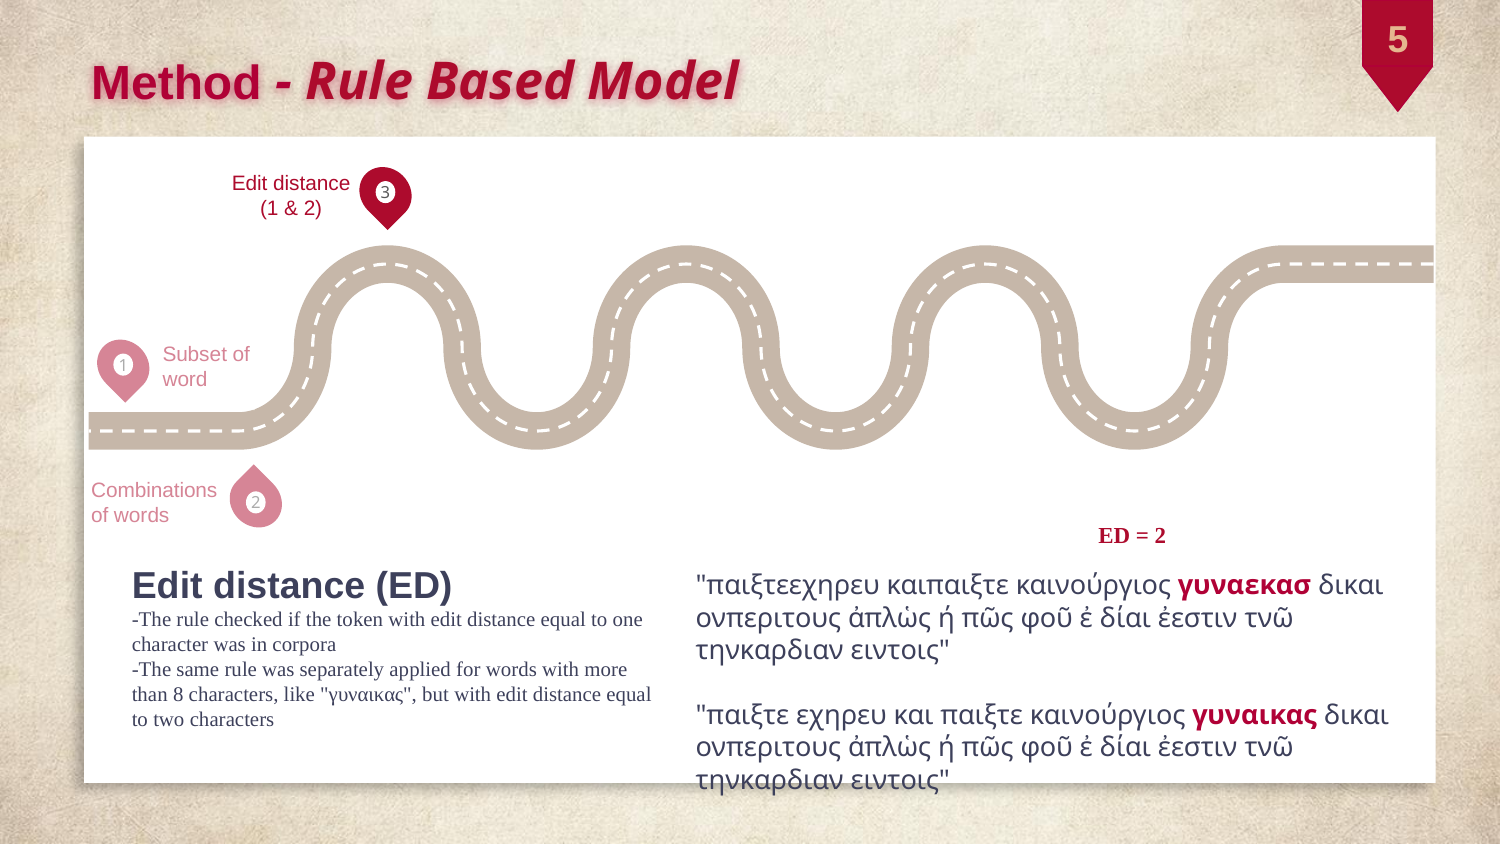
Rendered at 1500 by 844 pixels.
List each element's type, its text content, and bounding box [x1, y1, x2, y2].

text_box Method - Rule Based Model [76, 32, 1286, 125]
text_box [220, 462, 291, 541]
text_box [88, 326, 159, 405]
text_box [88, 457, 299, 547]
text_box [350, 153, 421, 233]
text_box [1369, 75, 1426, 112]
text_box "παιξτεεχηρευ καιπαιξτε καινούργιος γυναεκασ δικαι ονπεριτους ἀπλὡς ή πῶς φοῦ ἐ δίαι ἐεστιν τνῶ τηνκαρδιαν ειντοις" "παιξτε εχηρευ και παιξτε καινούργιος γυναικας δικαι ονπεριτους ἀπλὡς ή πῶς φοῦ ἐ δίαι ἐεστιν τνῶ τηνκαρδιαν ειντοις" [680, 552, 1445, 810]
text_box Combinations of words [76, 461, 88, 542]
picture [0, 0, 1500, 844]
text_box [315, 264, 1434, 431]
text_box 5 [1351, 0, 1445, 75]
text_box Edit distance (1 & 2) [182, 154, 348, 235]
text_box [88, 321, 255, 411]
text_box [248, 214, 952, 281]
text_box ED = 2 [1083, 507, 1203, 552]
text_box [88, 406, 292, 431]
text_box Subset of word [255, 325, 365, 406]
text_box Edit distance (ED) -The rule checked if the token with edit distance equal to one character was in corpora -The same rule was separately applied for words with more than 8 characters, like "γυναικας", but with edit distance equal to two characters [116, 546, 681, 771]
